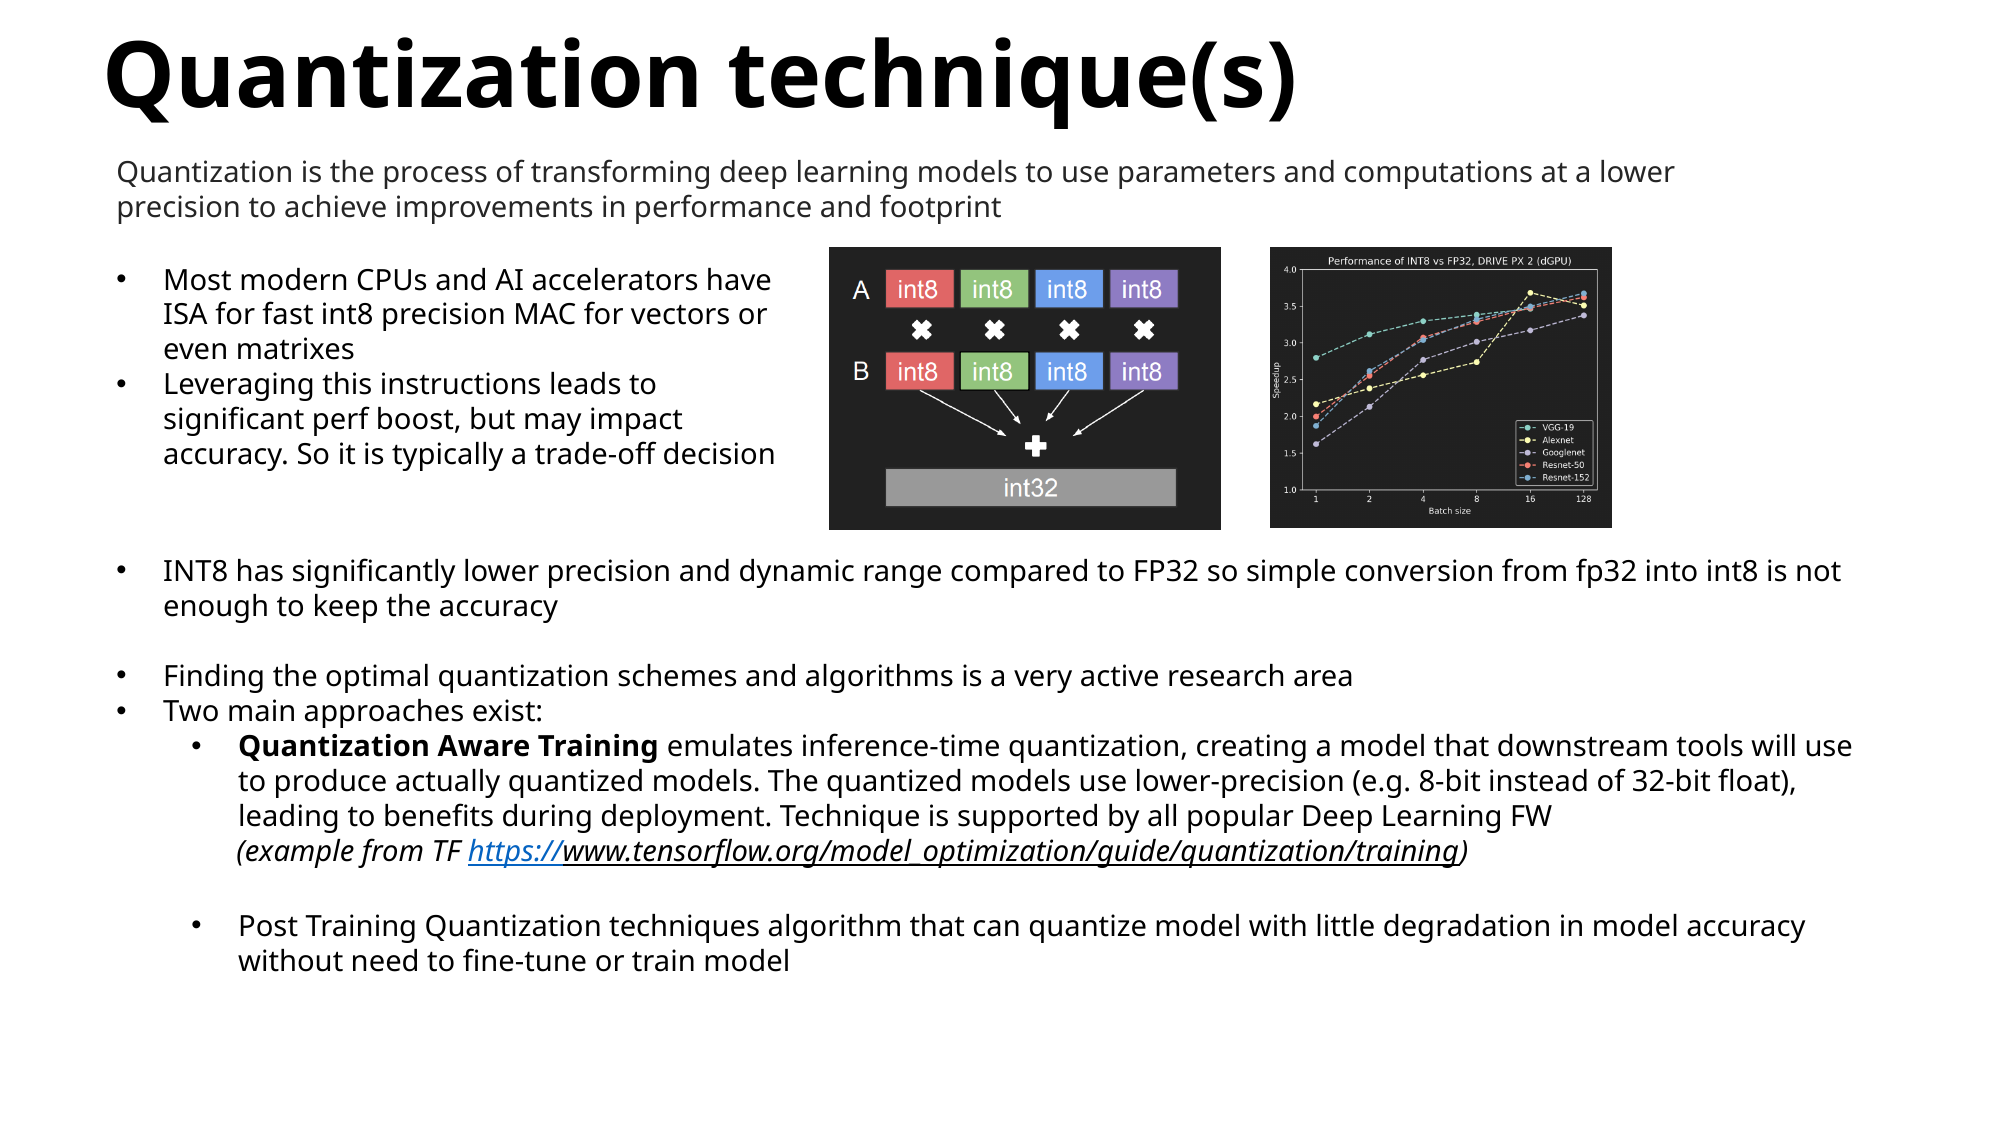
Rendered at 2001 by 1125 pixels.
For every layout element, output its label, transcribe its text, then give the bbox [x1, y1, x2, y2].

title Quantization technique(s) [87, 3, 1813, 153]
picture [1270, 247, 1612, 528]
text_box INT8 has significantly lower precision and dynamic range compared to FP32 so simple conversion from fp32 into int8 is not enough to keep the accuracy Finding the optimal quantization schemes and algorithms is a very active research area Two main approaches exist: Quantization Aware Training emulates inference-time quantization, creating a model that downstream tools will use to produce actually quantized models. The quantized models use lower-precision (e.g. 8-bit instead of 32-bit float), leading to benefits during deployment. Technique is supported by all popular Deep Learning FW (example from TF https://www.tensorflow.org/model_optimization/guide/quantization/training) Post Training Quantization techniques algorithm that can quantize model with little degradation in model accuracy without need to fine-tune or train model [101, 545, 1879, 985]
picture [829, 247, 1221, 531]
text_box Most modern CPUs and AI accelerators have ISA for fast int8 precision MAC for vectors or even matrixes Leveraging this instructions leads to significant perf boost, but may impact accuracy. So it is typically a trade-off decision [101, 253, 815, 513]
text_box Quantization is the process of transforming deep learning models to use parameters and computations at a lower precision to achieve improvements in performance and footprint [101, 146, 1823, 231]
